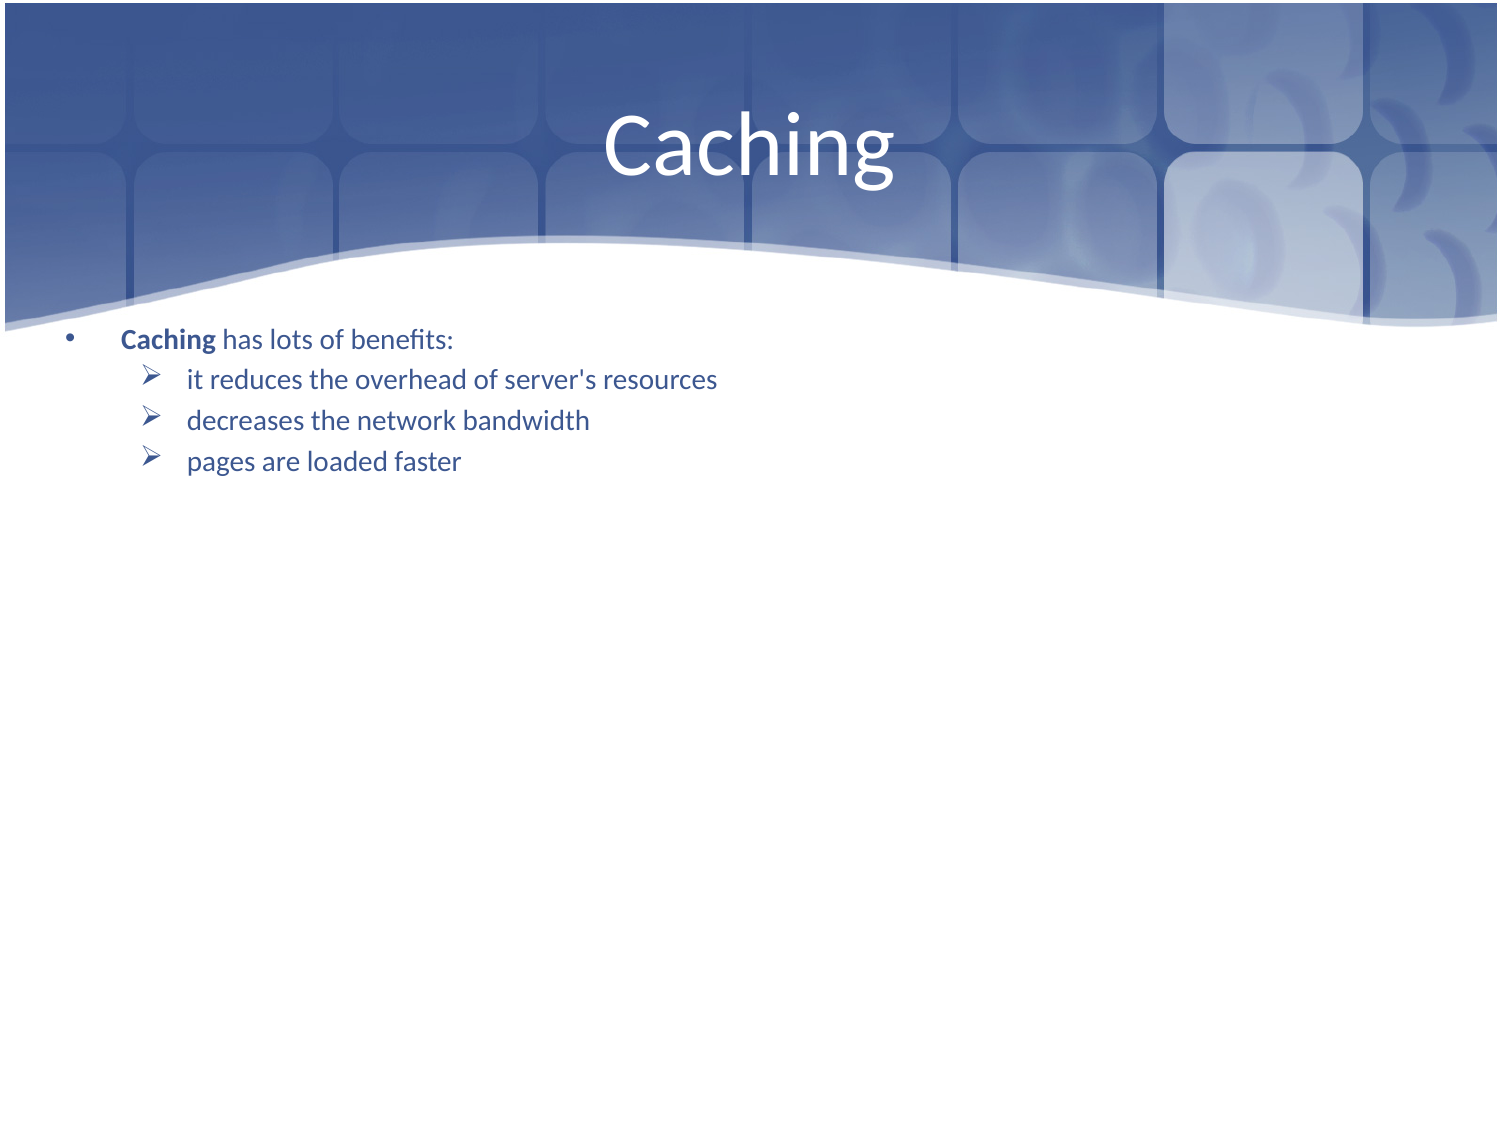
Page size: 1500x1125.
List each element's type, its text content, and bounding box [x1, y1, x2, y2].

title Caching [74, 44, 1426, 233]
picture [0, 0, 1500, 1125]
list Caching has lots of benefits: it reduces the overhead of server's resources decreases the network bandwidth pages are loaded faster [49, 312, 1451, 651]
